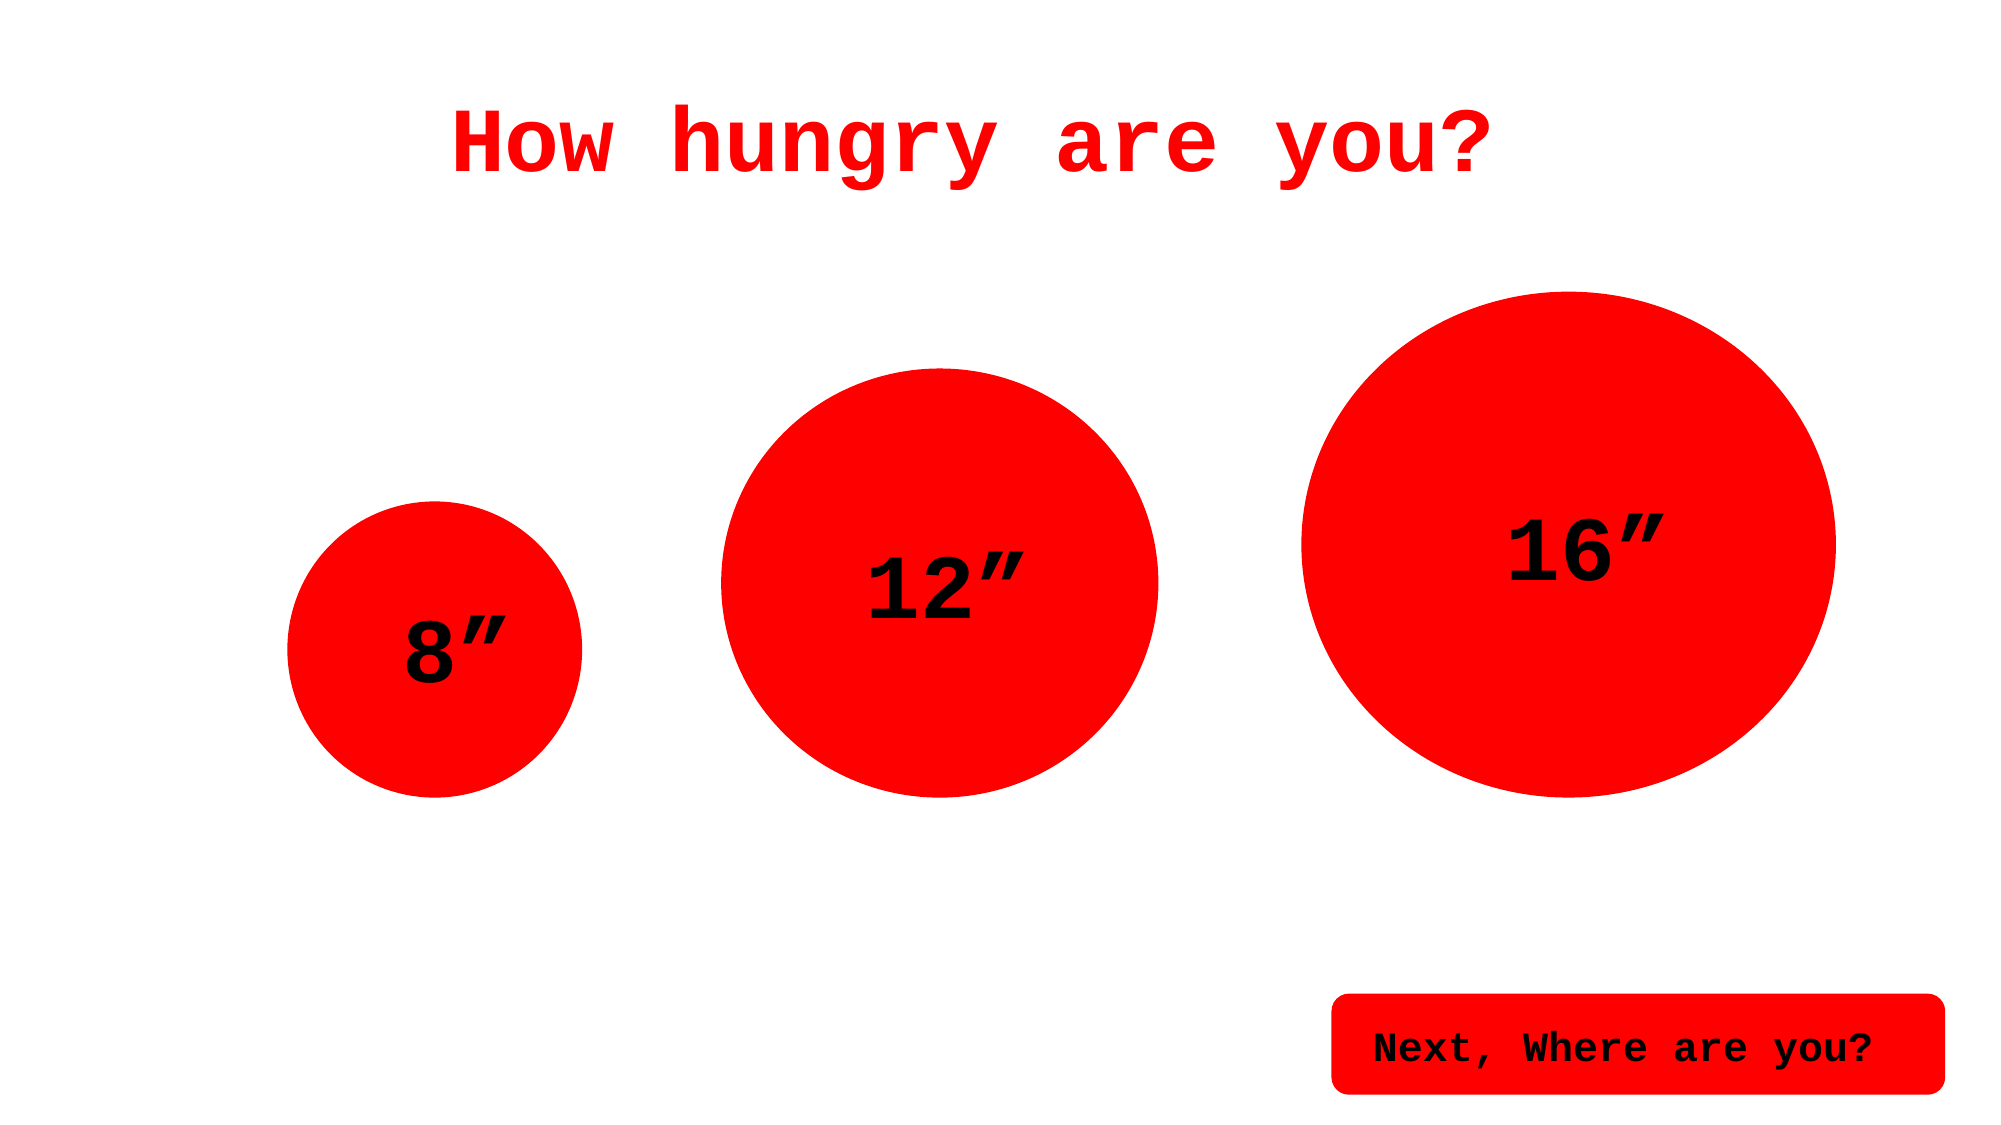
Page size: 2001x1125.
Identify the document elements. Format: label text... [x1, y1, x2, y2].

text_box How hungry are you? [215, 72, 1785, 197]
text_box 8” [387, 582, 531, 708]
text_box 16” [1490, 481, 1735, 607]
text_box [1331, 993, 1946, 1095]
text_box 12” [850, 519, 1078, 645]
text_box [287, 501, 583, 798]
text_box [1301, 291, 1836, 798]
text_box Next, Where are you? [1352, 1012, 1918, 1077]
text_box [721, 368, 1159, 798]
